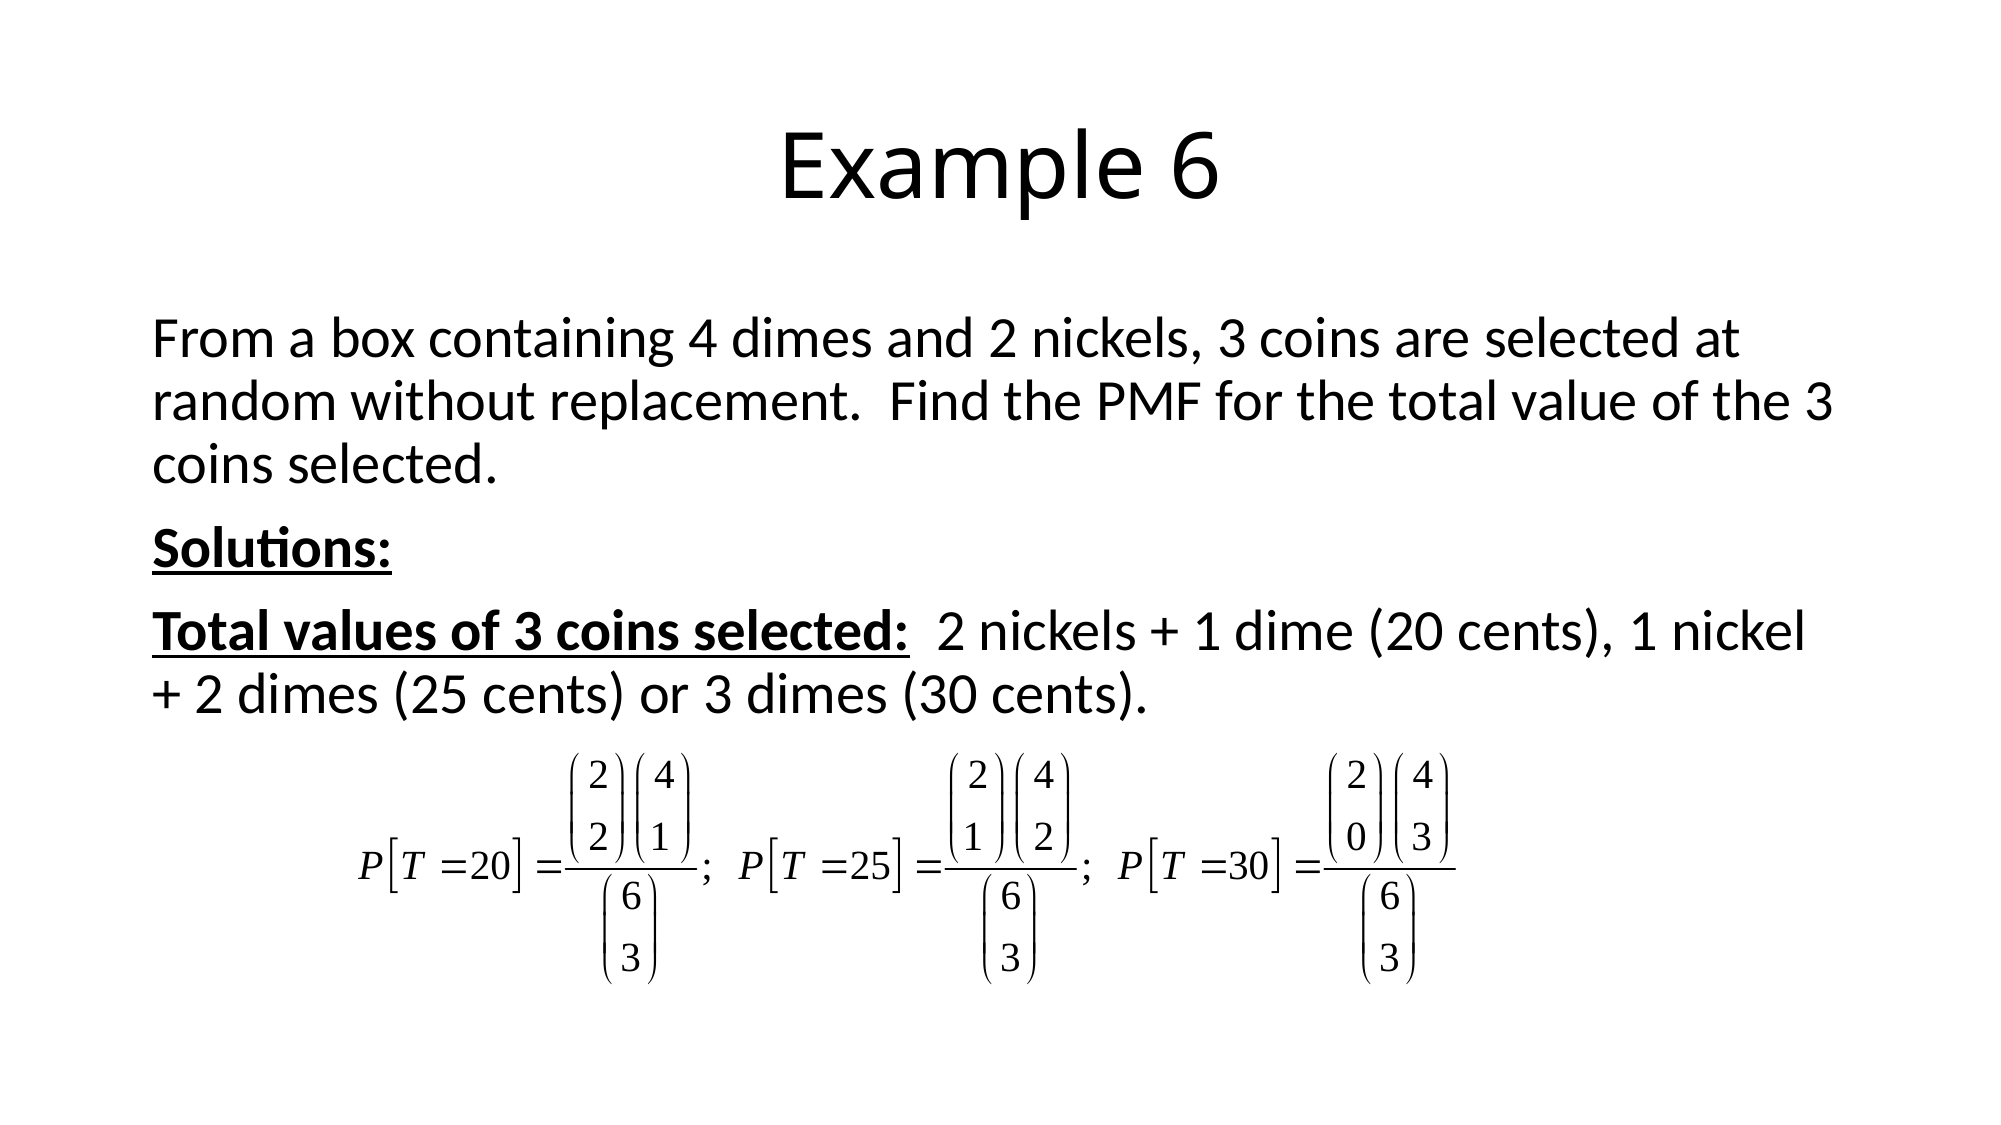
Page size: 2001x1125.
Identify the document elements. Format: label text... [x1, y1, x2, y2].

picture [350, 744, 1465, 993]
list From a box containing 4 dimes and 2 nickels, 3 coins are selected at random without replacement. Find the PMF for the total value of the 3 coins selected. Solutions: Total values of 3 coins selected: 2 nickels + 1 dime (20 cents), 1 nickel + 2 dimes (25 cents) or 3 dimes (30 cents). [137, 299, 1863, 1014]
title Example 6 [137, 59, 1863, 278]
